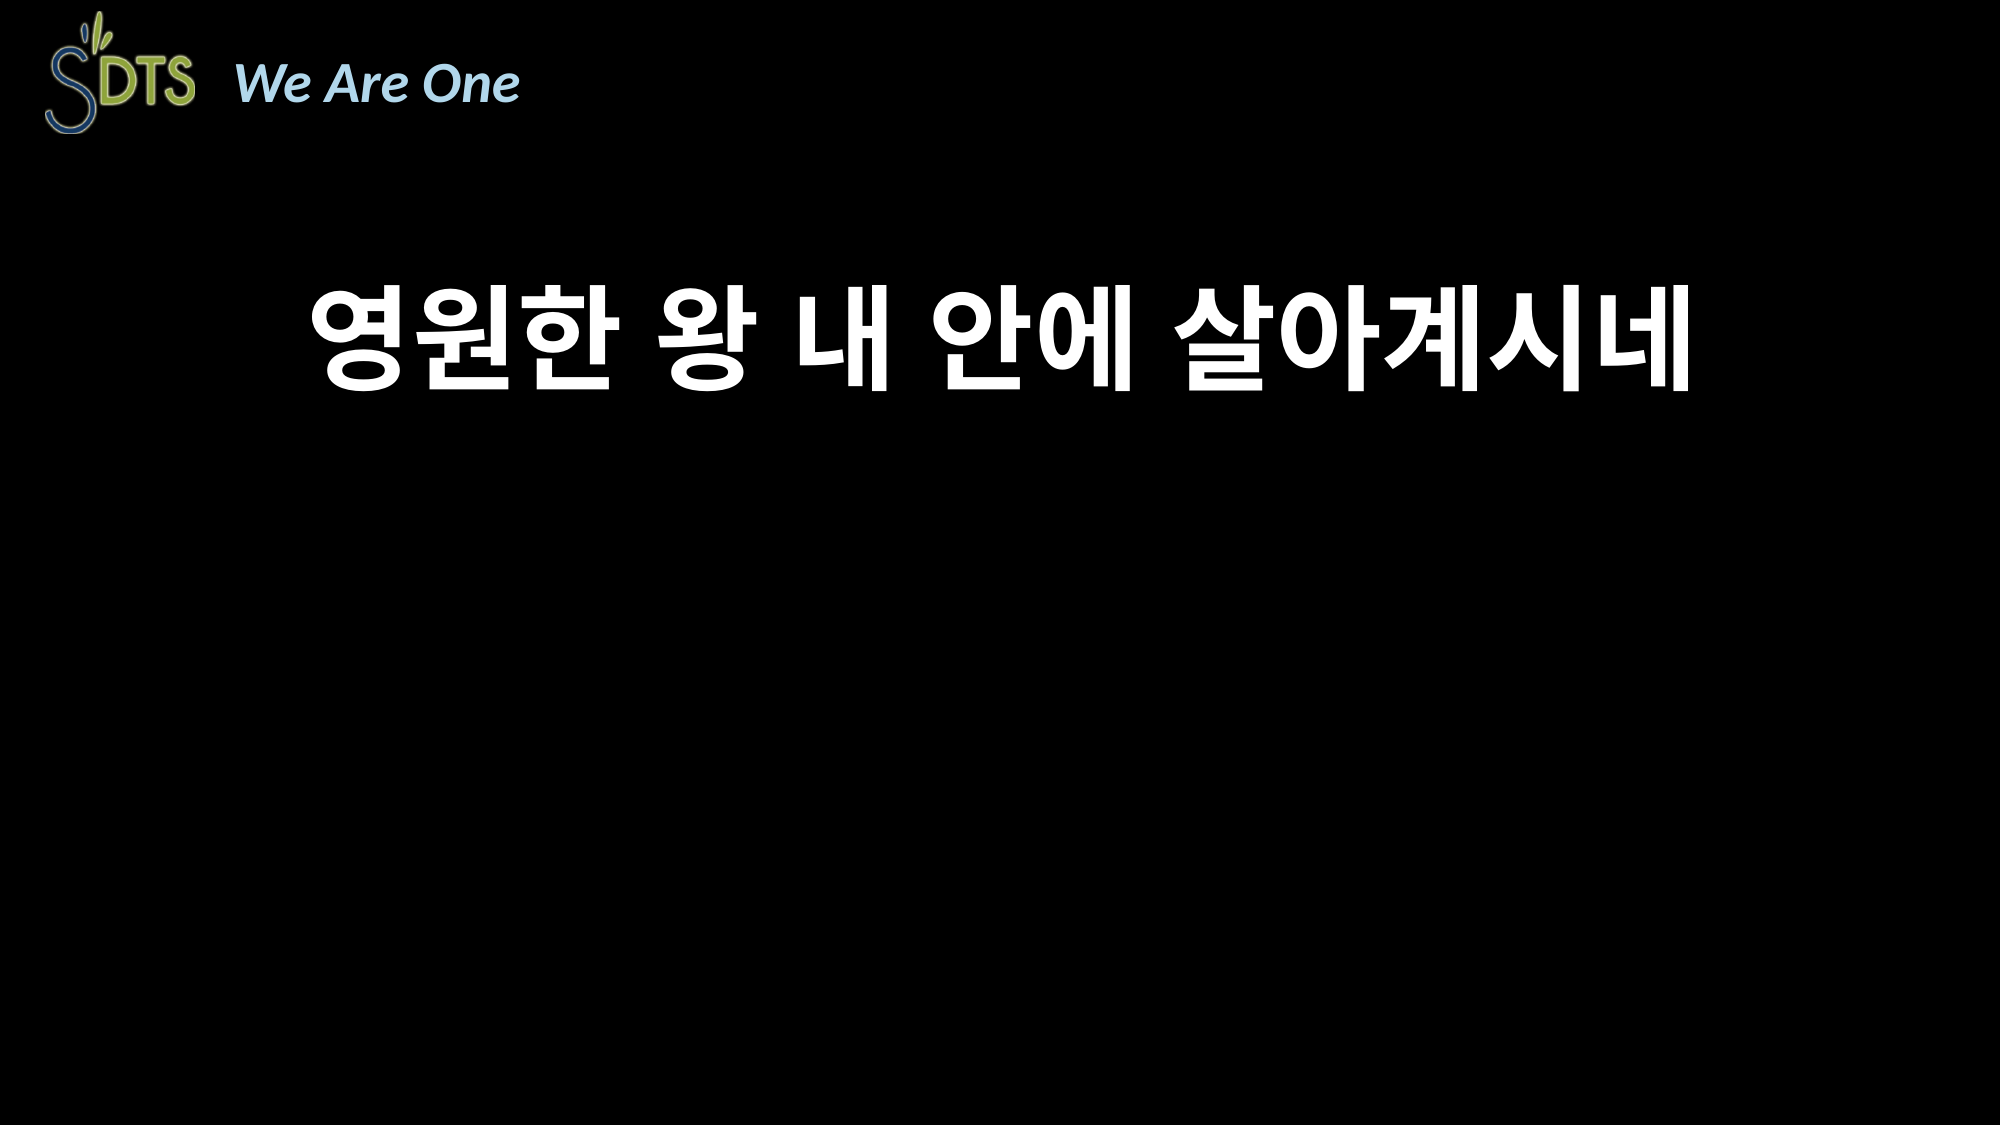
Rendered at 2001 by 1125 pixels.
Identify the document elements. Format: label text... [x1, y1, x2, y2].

text_box 영원한 왕 내 안에 살아계시네 [29, 190, 1976, 412]
picture [45, 11, 195, 134]
